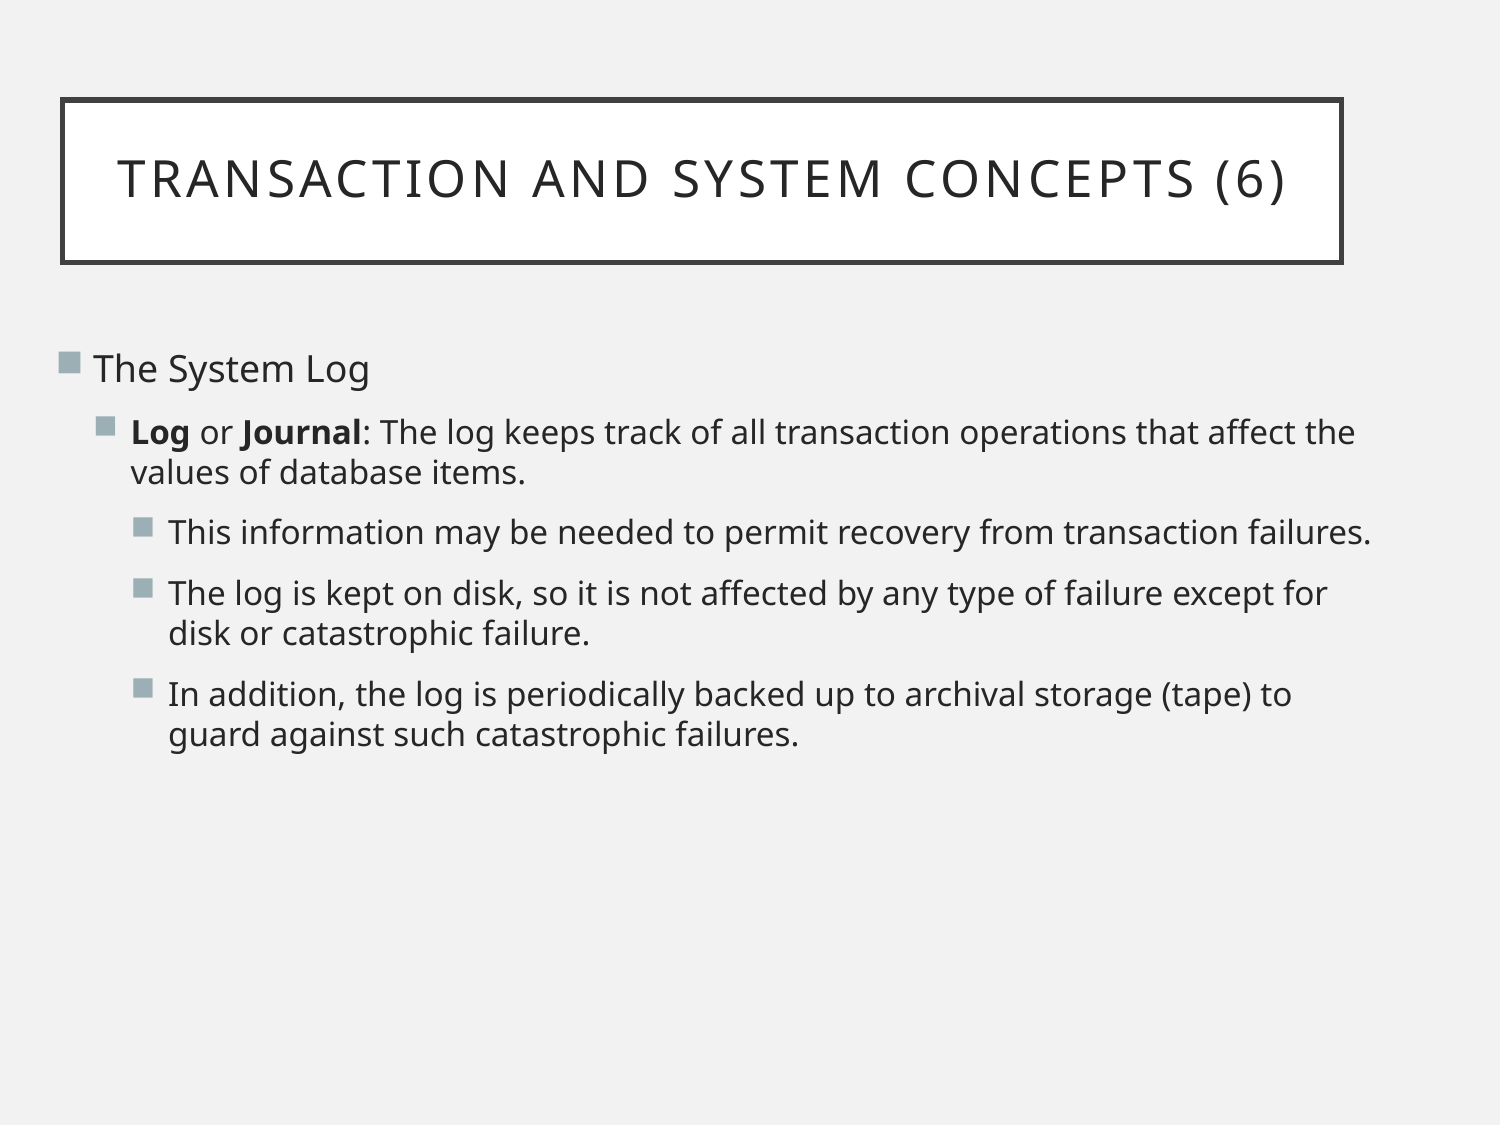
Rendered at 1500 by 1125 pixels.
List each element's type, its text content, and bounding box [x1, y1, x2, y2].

list The System Log Log or Journal: The log keeps track of all transaction operations that affect the values of database items. This information may be needed to permit recovery from transaction failures. The log is kept on disk, so it is not affected by any type of failure except for disk or catastrophic failure. In addition, the log is periodically backed up to archival storage (tape) to guard against such catastrophic failures. [40, 337, 1402, 1088]
title Transaction and System Concepts (6) [60, 97, 1344, 265]
